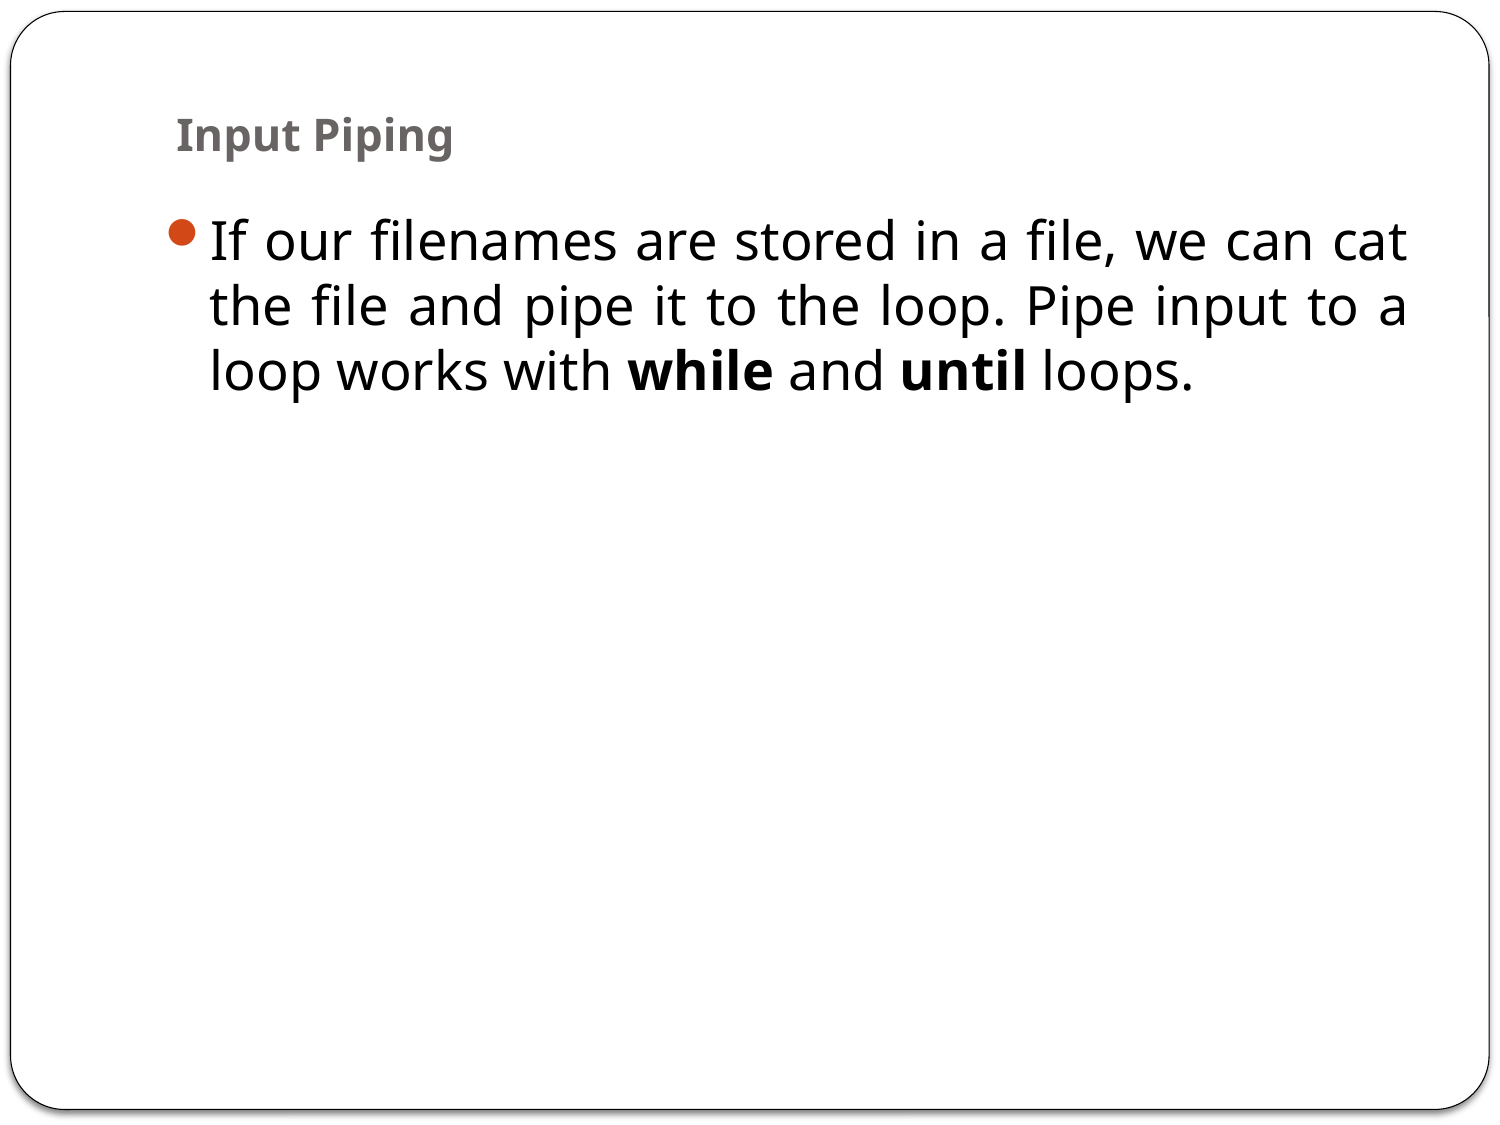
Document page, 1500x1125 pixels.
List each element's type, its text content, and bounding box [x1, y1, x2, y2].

title Input Piping [150, 45, 1425, 176]
list If our filenames are stored in a file, we can cat the file and pipe it to the loop. Pipe input to a loop works with while and until loops. [150, 199, 1425, 988]
